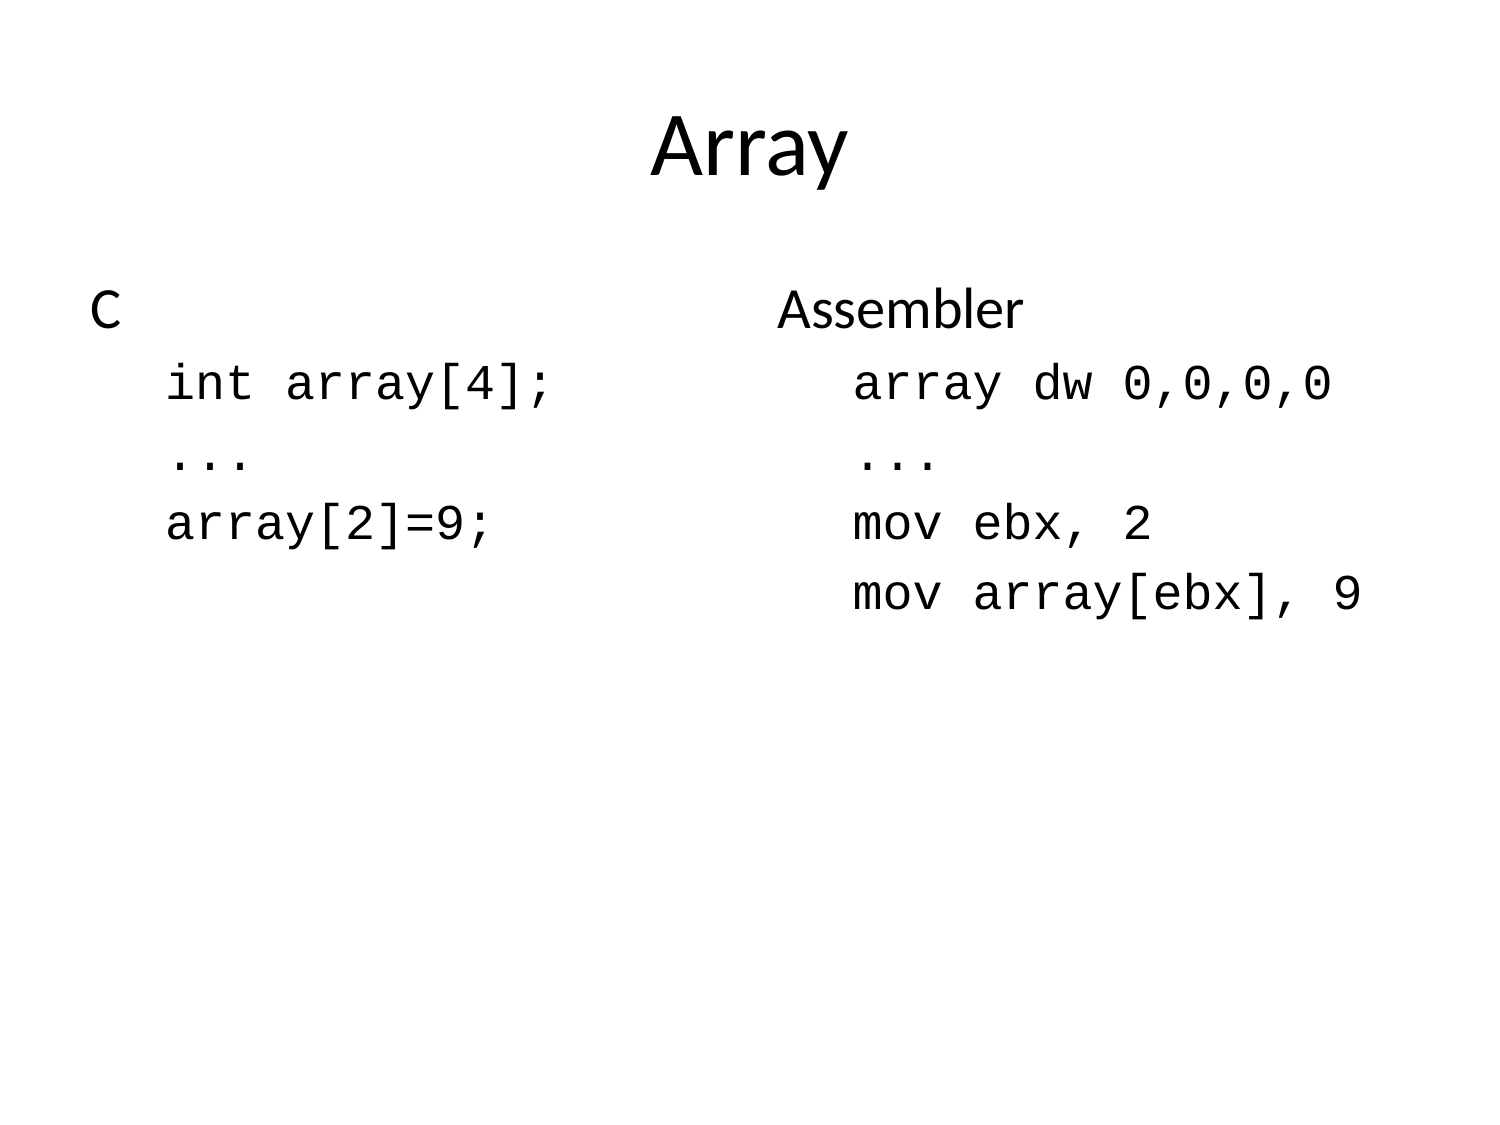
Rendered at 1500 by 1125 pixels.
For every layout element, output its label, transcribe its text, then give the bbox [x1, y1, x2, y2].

title Array [75, 45, 1425, 233]
list Assembler array dw 0,0,0,0 ... mov ebx, 2 mov array[ebx], 9 [762, 262, 1425, 1005]
list C int array[4]; ... array[2]=9; [75, 262, 738, 1005]
